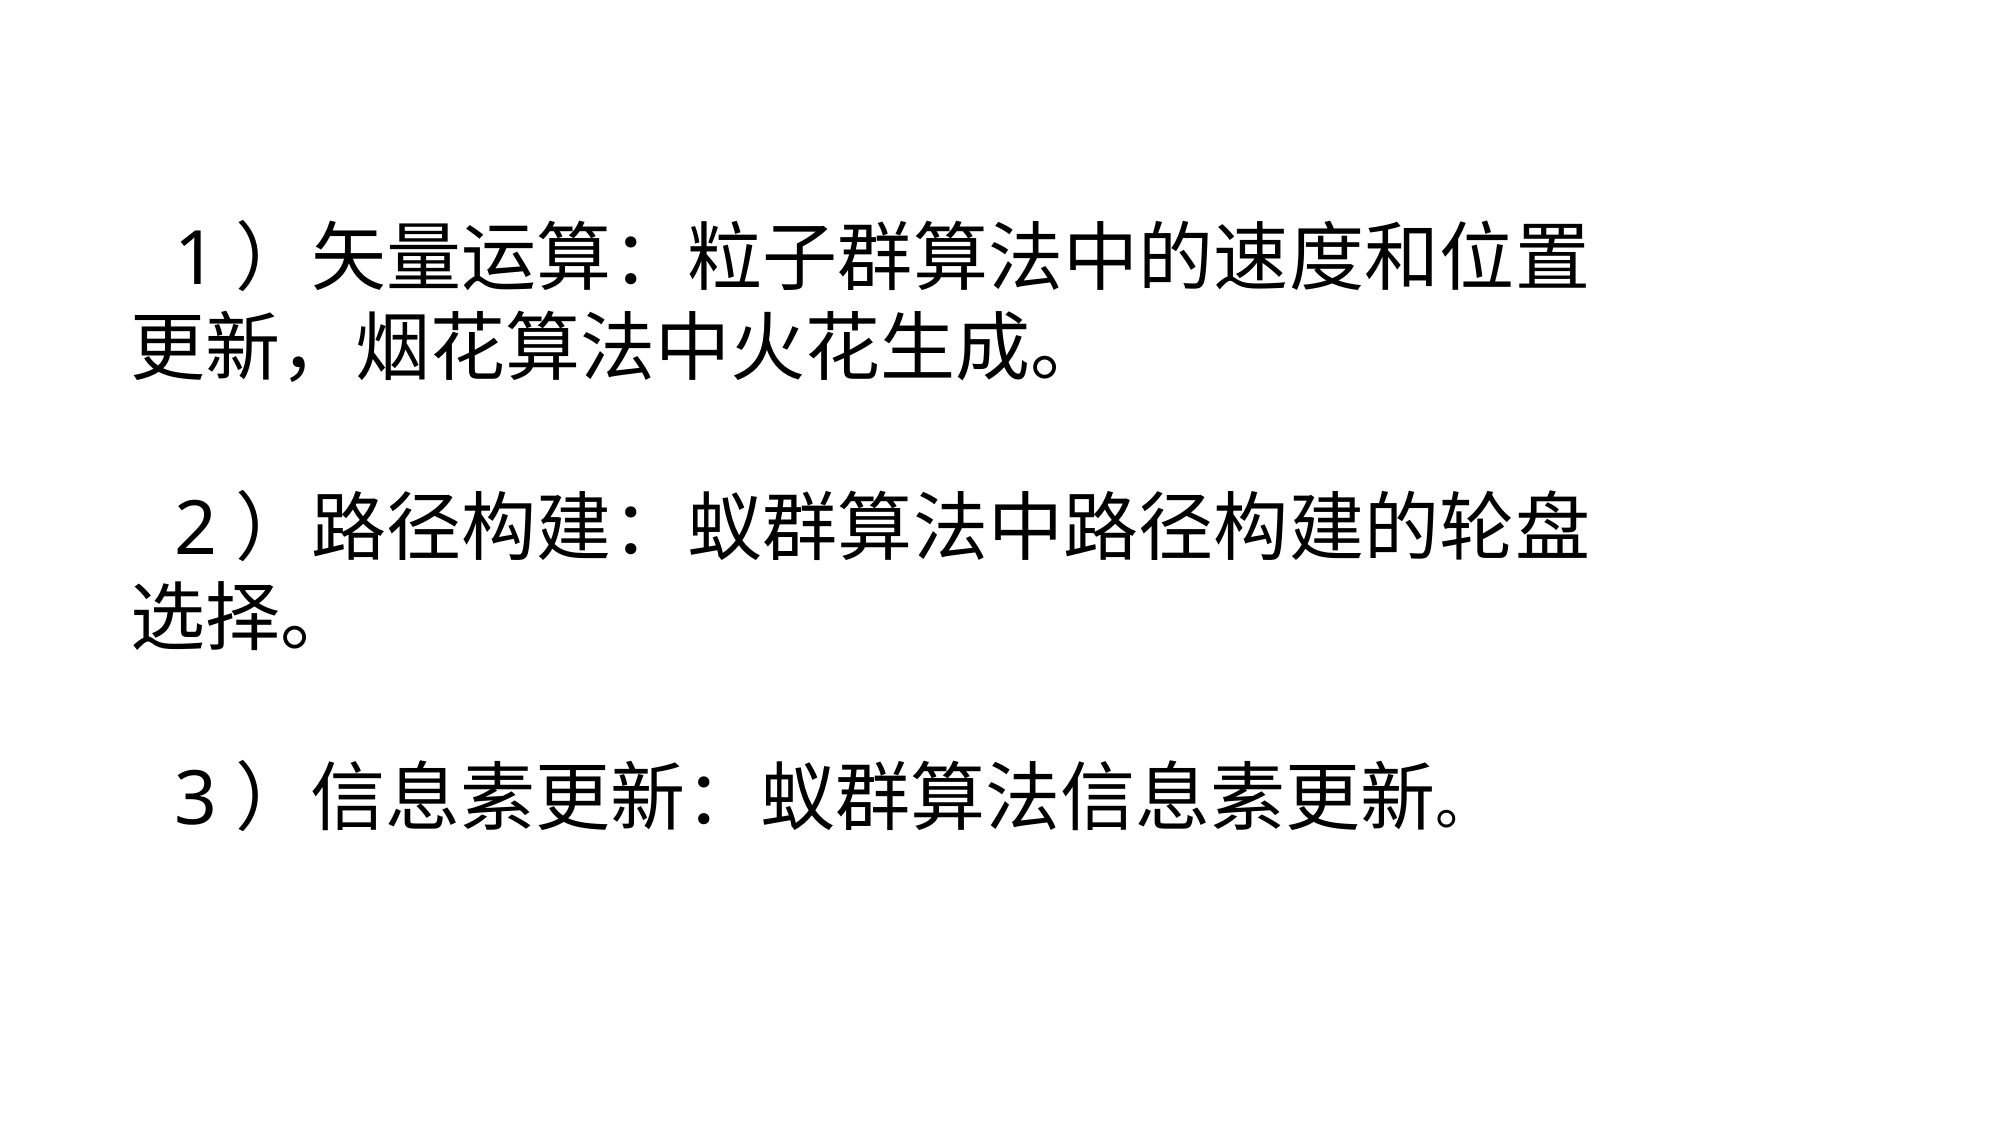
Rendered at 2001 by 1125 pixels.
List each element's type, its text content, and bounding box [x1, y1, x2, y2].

text_box 1）矢量运算：粒子群算法中的速度和位置更新，烟花算法中火花生成。 2）路径构建：蚁群算法中路径构建的轮盘选择。 3）信息素更新：蚁群算法信息素更新。 [72, 112, 1606, 898]
